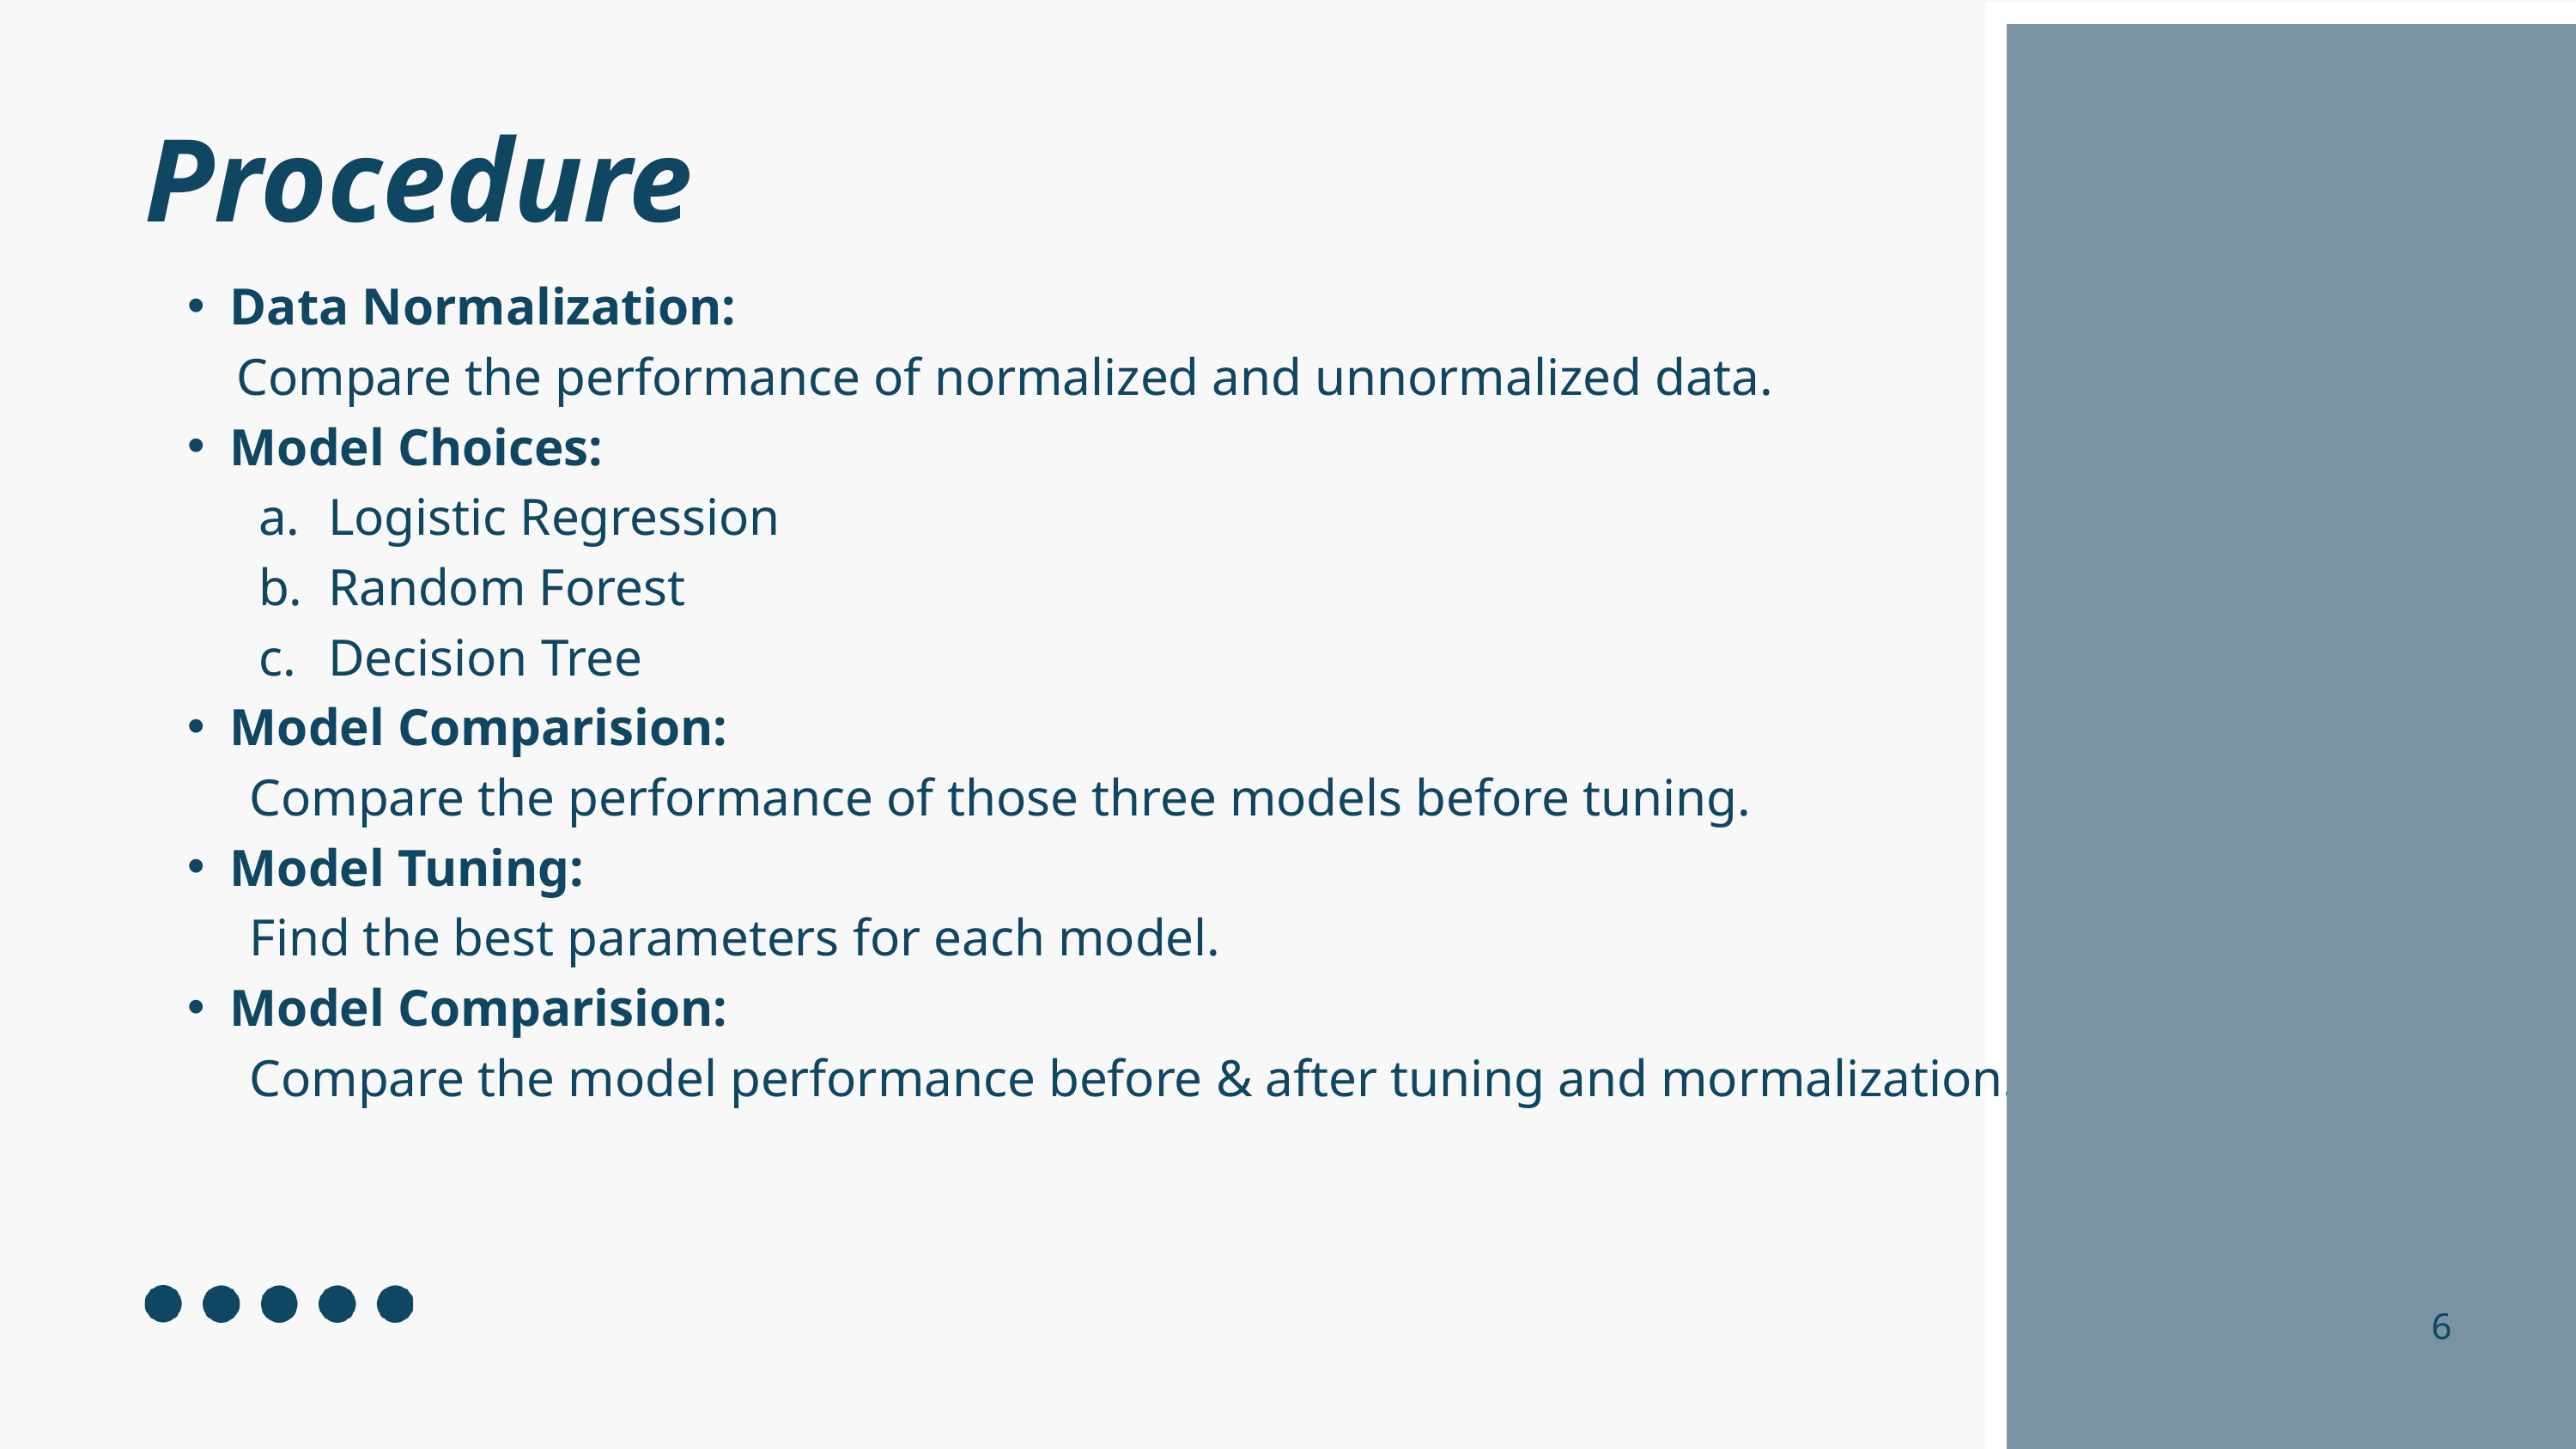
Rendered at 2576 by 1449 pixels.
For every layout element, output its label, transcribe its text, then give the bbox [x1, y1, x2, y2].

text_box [1984, 2, 2576, 1449]
text_box [144, 1283, 414, 1324]
text_box Procedure [144, 84, 1468, 246]
text_box Data Normalization: Compare the performance of normalized and unnormalized data. Model Choices: Logistic Regression Random Forest Decision Tree Model Comparision: Compare the performance of those three models before tuning. Model Tuning: Find the best parameters for each model. Model Comparision: Compare the model performance before & after tuning and mormalization. [144, 264, 1981, 1177]
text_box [2006, 23, 2576, 1449]
